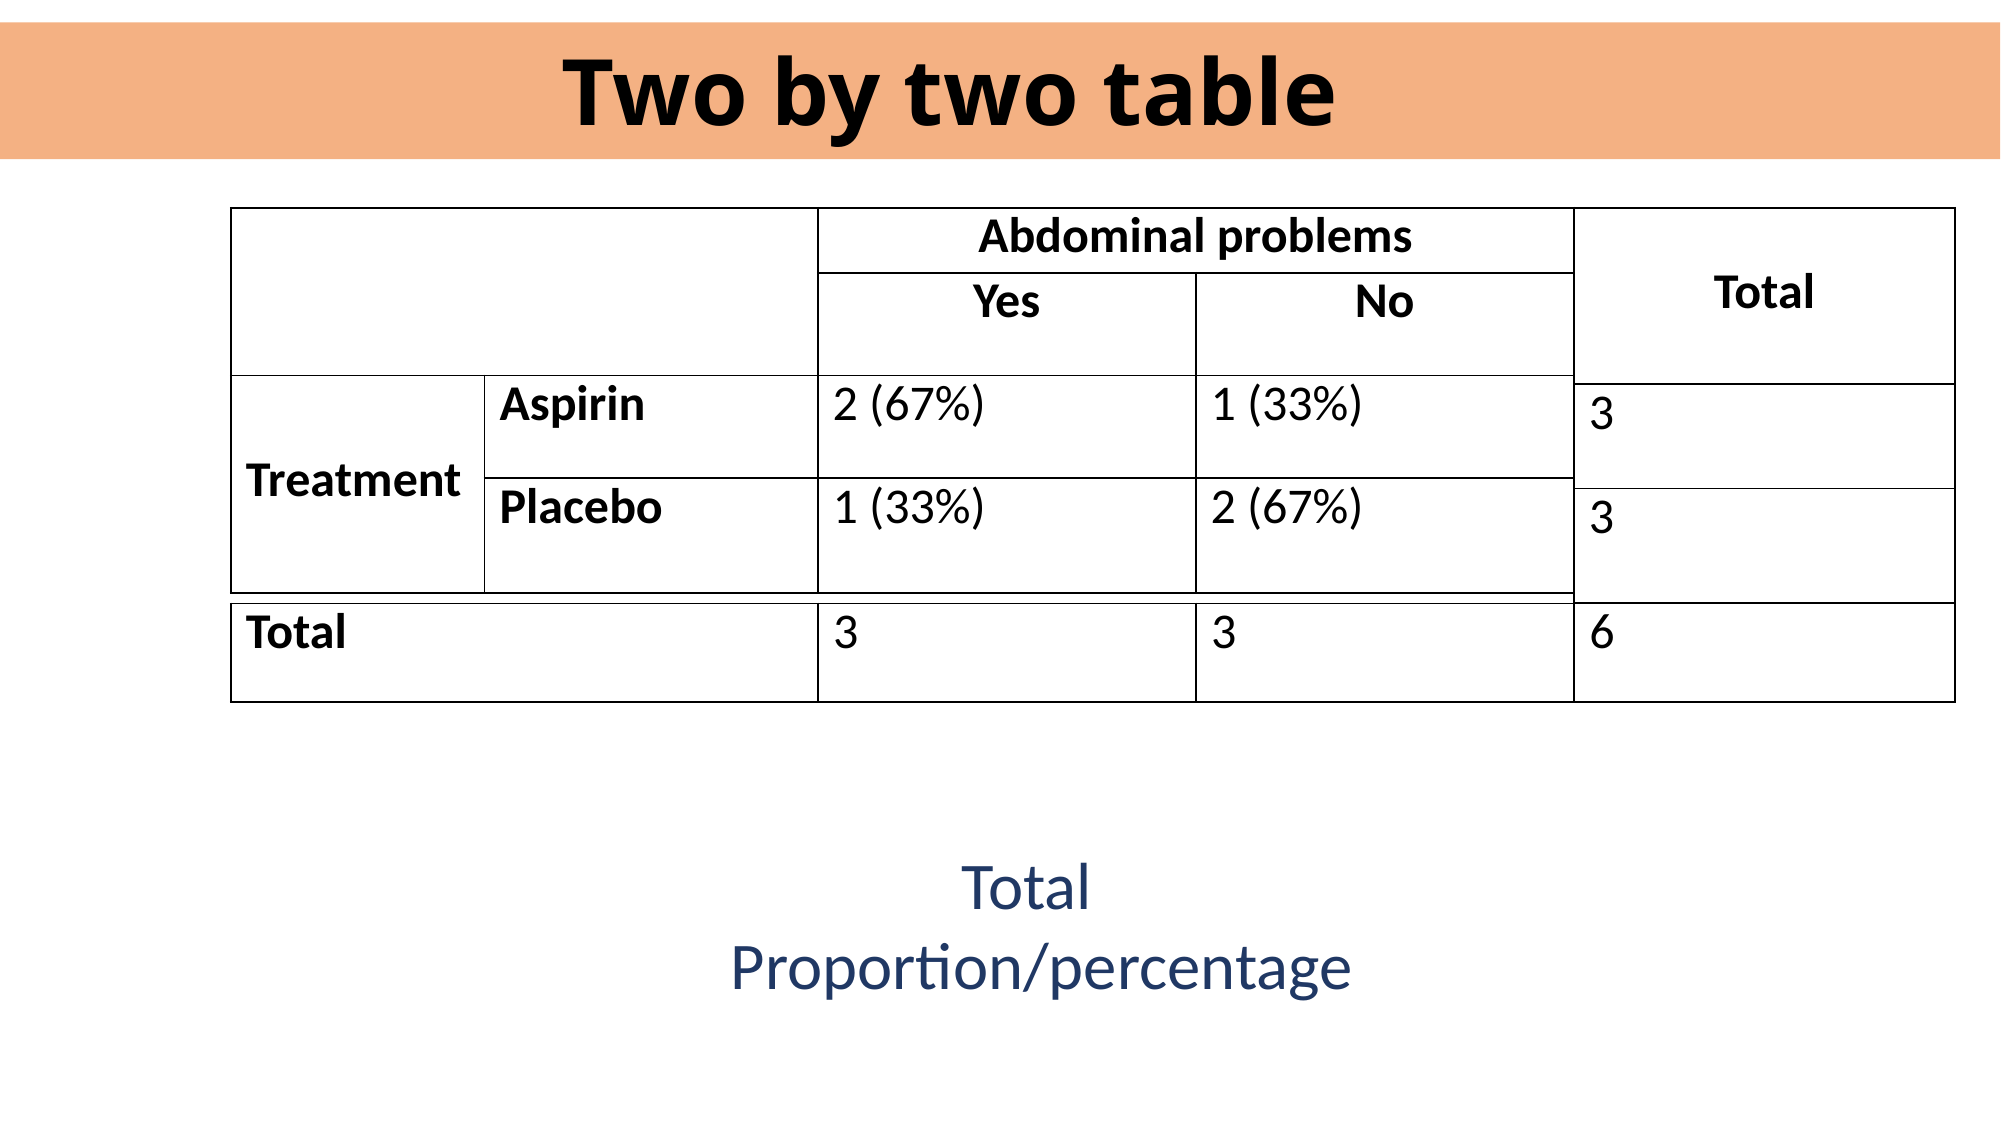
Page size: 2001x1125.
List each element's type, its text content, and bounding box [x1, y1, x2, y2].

table_cell Treatment [232, 376, 484, 592]
table_header 3 [819, 604, 1195, 701]
table_header 6 [1575, 604, 1954, 701]
table_cell 2 (67%) [819, 376, 1195, 477]
table_cell 1 (33%) [1197, 376, 1573, 477]
table_cell 2 (67%) [1197, 479, 1573, 592]
table_header Total [1575, 209, 1954, 383]
table_cell Placebo [485, 479, 817, 592]
table_header Abdominal problems [819, 209, 1573, 272]
table_header 3 [1197, 604, 1573, 701]
table_header Total [232, 604, 817, 701]
text_box Two by two table [387, 30, 1513, 160]
table_cell Yes [819, 274, 1195, 375]
text_box Total Proportion/percentage [604, 835, 1465, 1011]
table_cell 3 [1575, 385, 1954, 488]
table_header [232, 209, 817, 375]
table_cell 1 (33%) [819, 479, 1195, 592]
table_cell 3 [1575, 489, 1954, 602]
table_cell No [1197, 274, 1573, 375]
table_cell Aspirin [485, 376, 817, 477]
